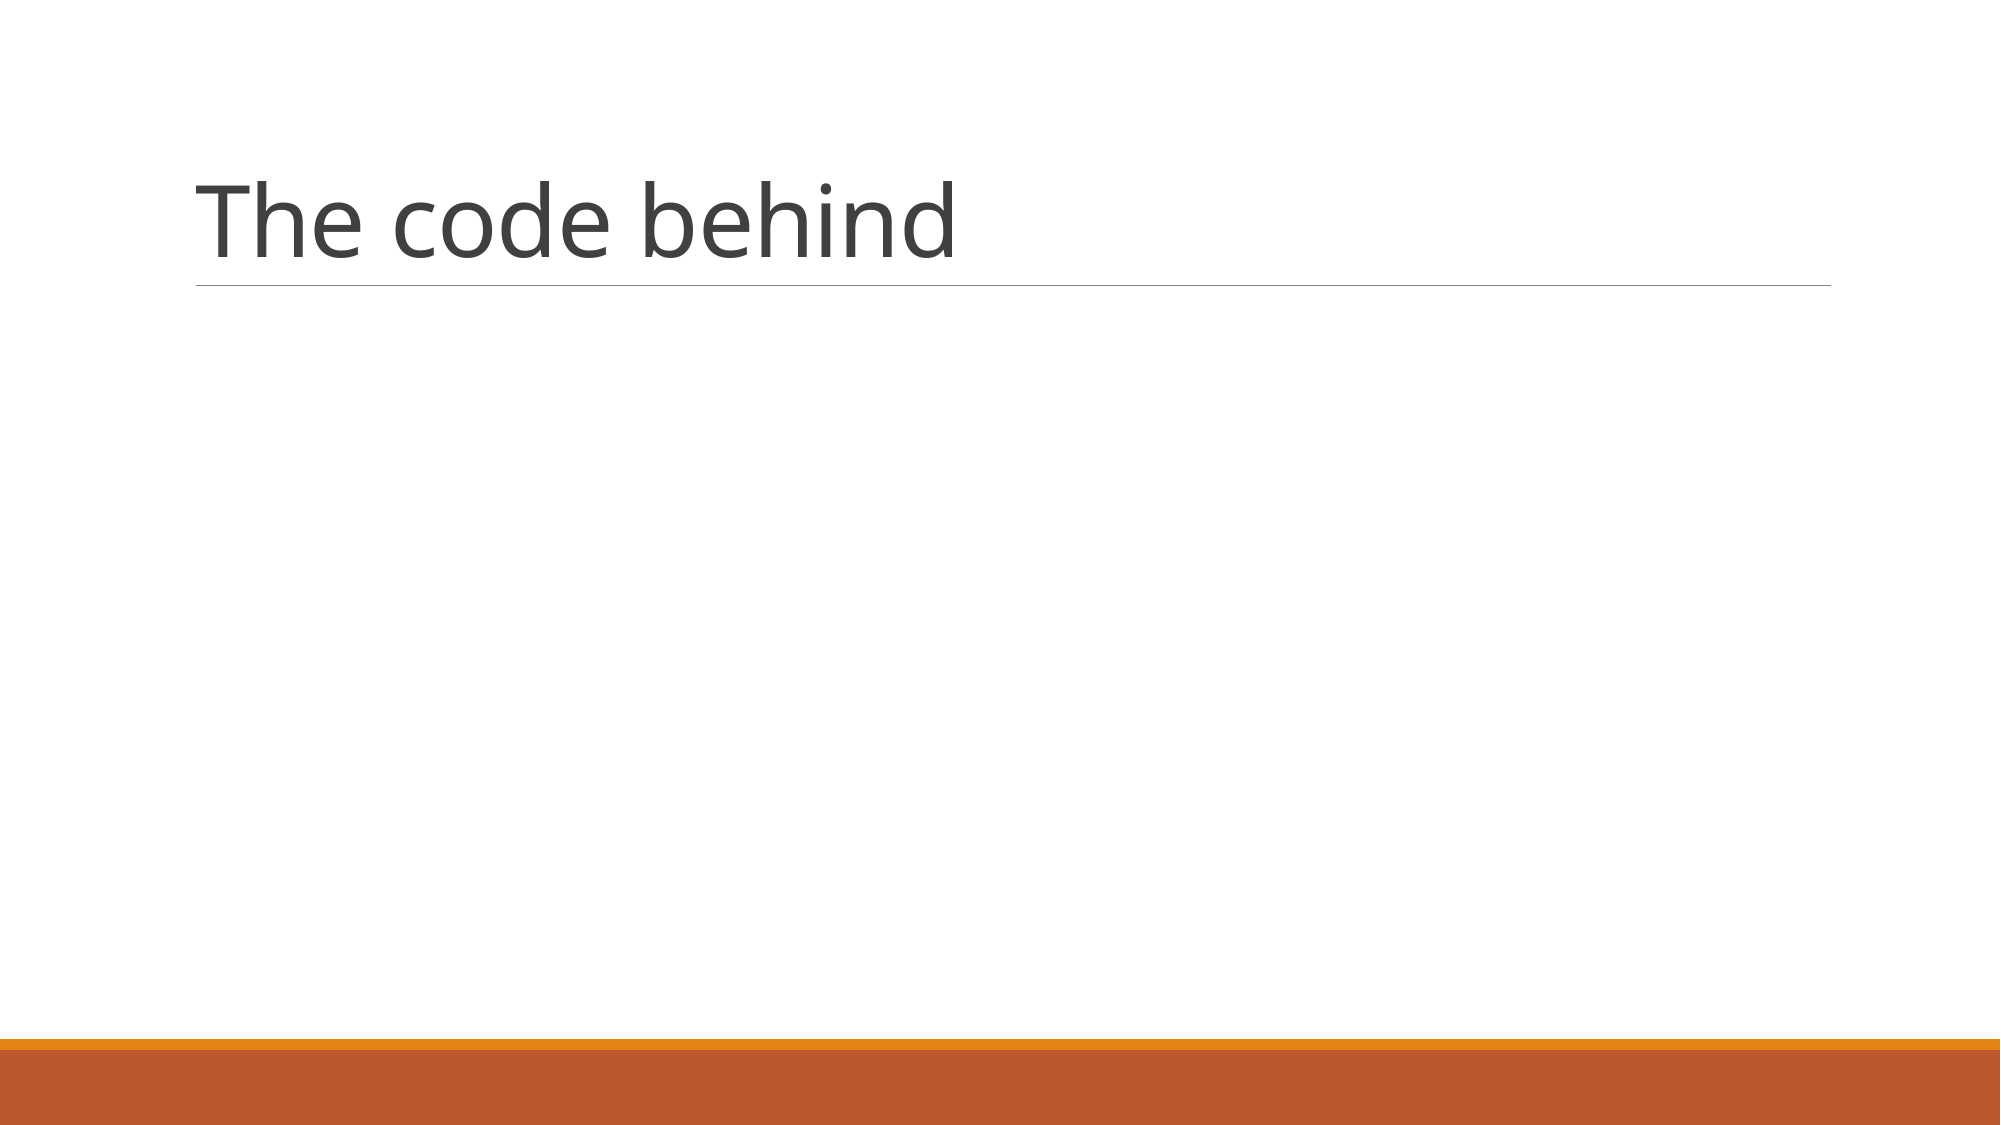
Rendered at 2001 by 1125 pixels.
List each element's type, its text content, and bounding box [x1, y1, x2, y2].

title The code behind [180, 47, 1830, 285]
